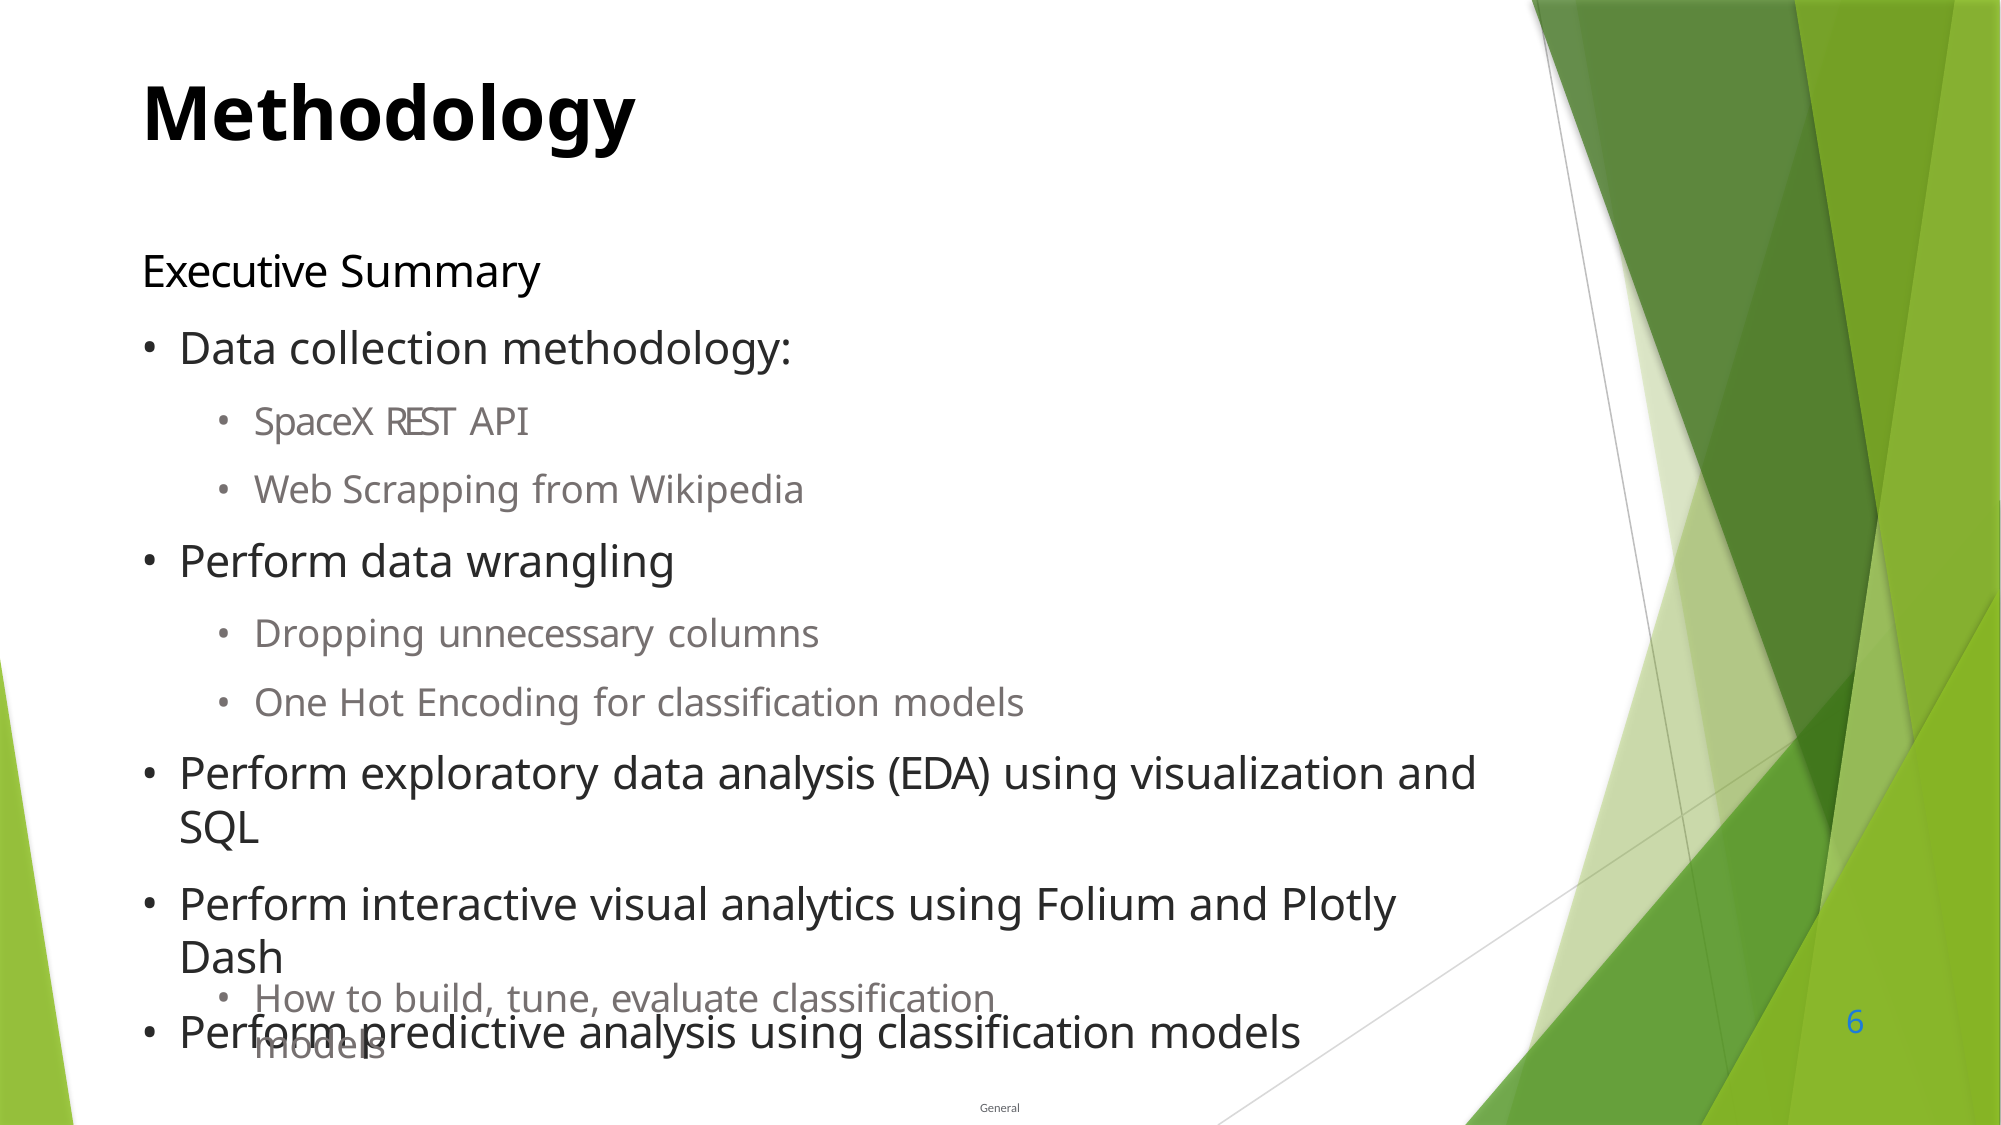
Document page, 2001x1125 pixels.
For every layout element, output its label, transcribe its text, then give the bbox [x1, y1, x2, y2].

title Methodology [139, 62, 700, 254]
text_box How to build, tune, evaluate classification models [214, 971, 1093, 1067]
text_box Executive Summary Data collection methodology: SpaceX REST API Web Scrapping from Wikipedia Perform data wrangling Dropping unnecessary columns One Hot Encoding for classification models Perform exploratory data analysis (EDA) using visualization and SQL Perform interactive visual analytics using Folium and Plotly Dash Perform predictive analysis using classification models [139, 218, 1510, 1058]
text_box 6 [1843, 999, 1868, 1041]
